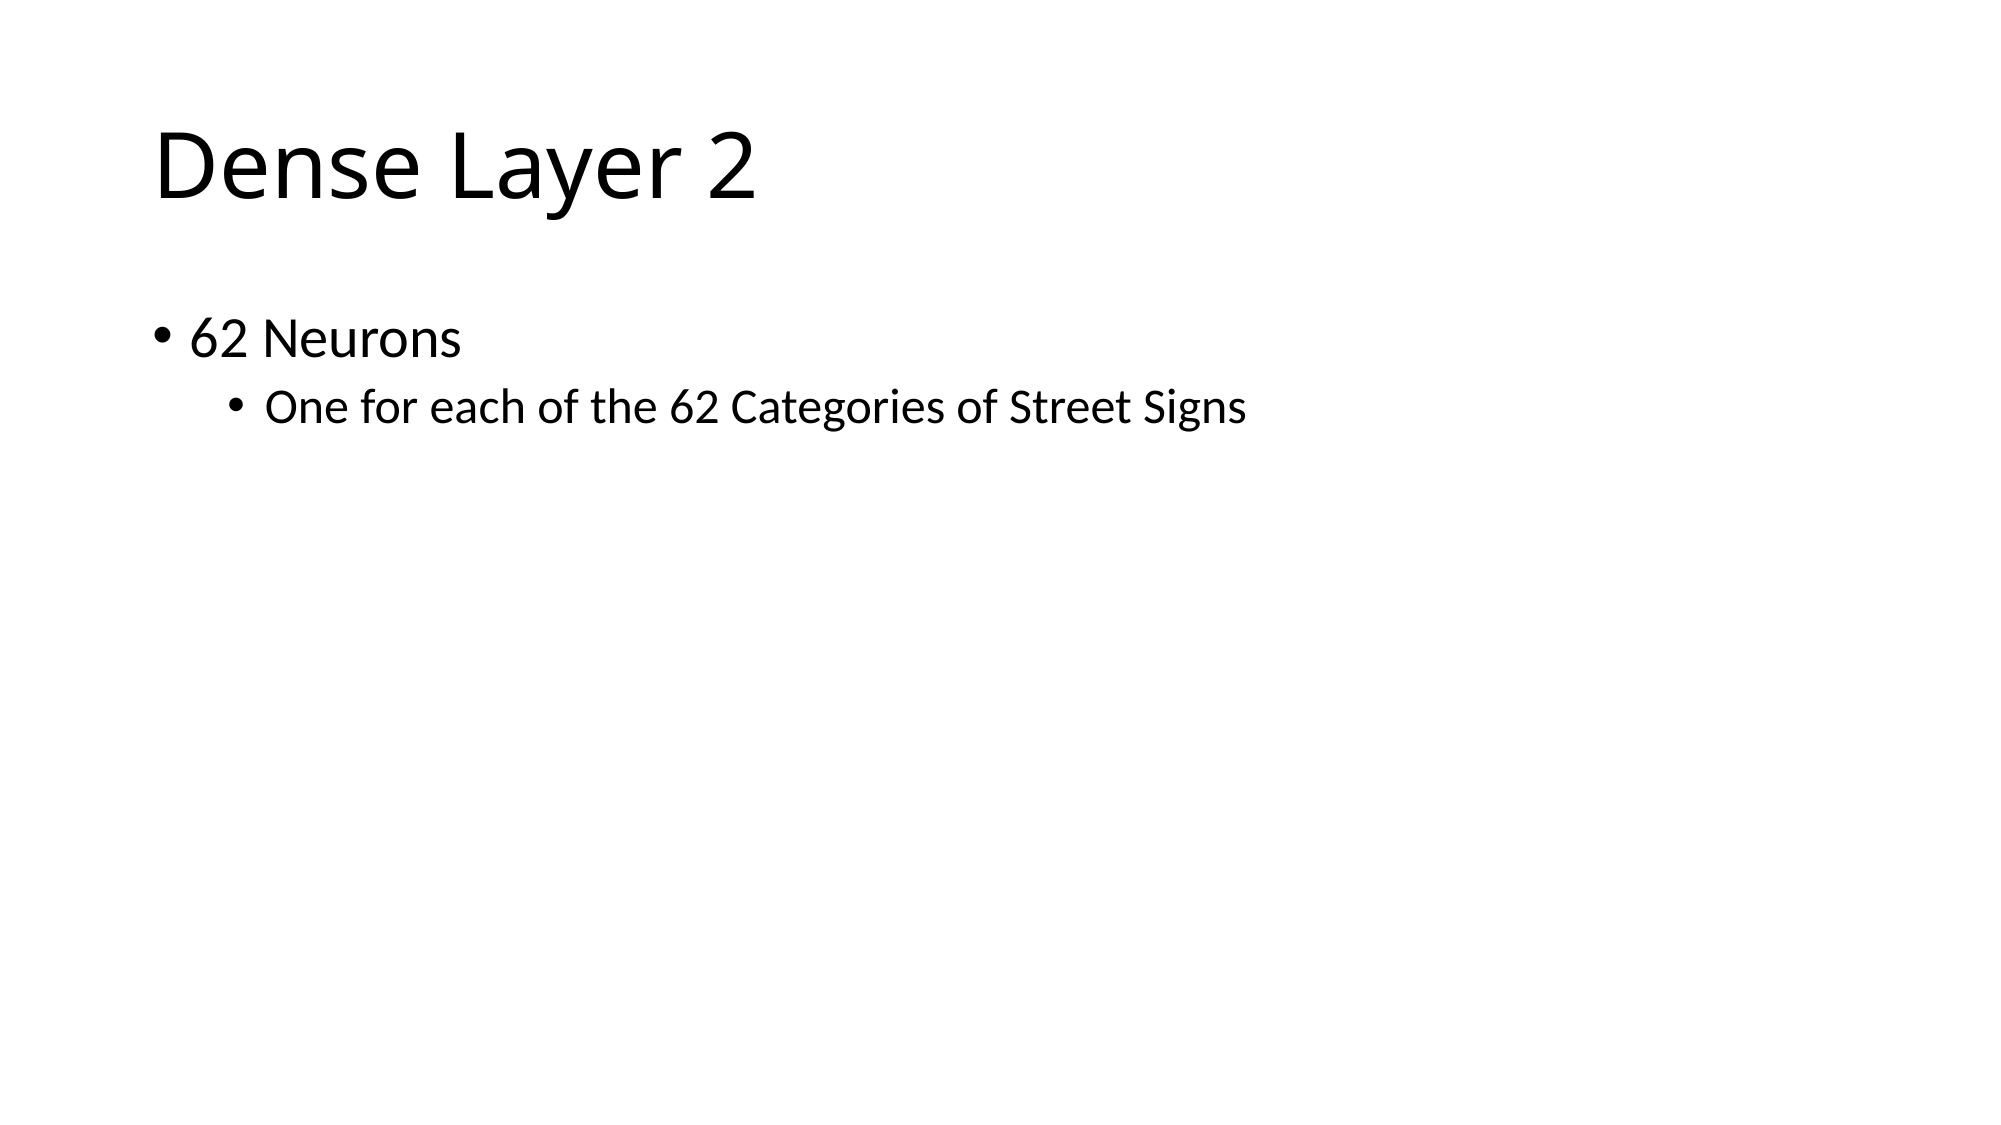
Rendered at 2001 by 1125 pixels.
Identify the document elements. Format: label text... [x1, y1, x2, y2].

list 62 Neurons One for each of the 62 Categories of Street Signs [137, 299, 1863, 1014]
title Dense Layer 2 [137, 59, 1863, 278]
